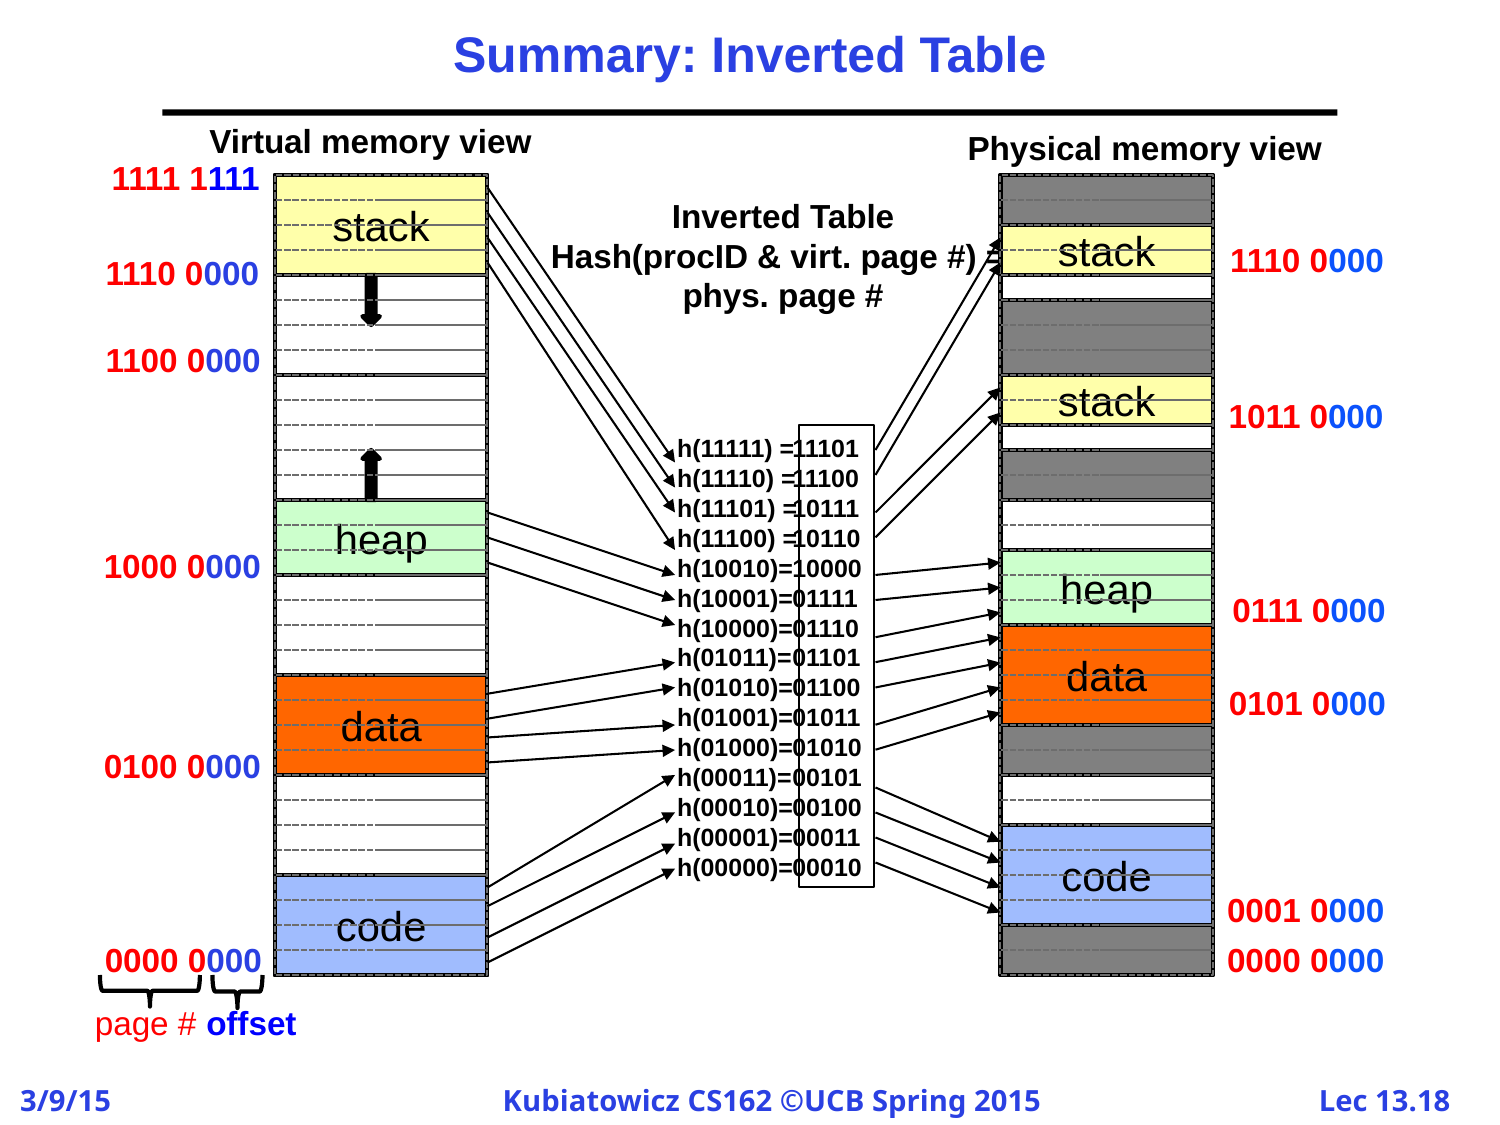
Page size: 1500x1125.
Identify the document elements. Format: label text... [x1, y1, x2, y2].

text_box [274, 575, 482, 600]
text_box [274, 324, 482, 350]
text_box [274, 275, 482, 299]
text_box [274, 699, 482, 725]
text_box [487, 187, 676, 662]
text_box [274, 675, 481, 699]
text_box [487, 662, 676, 694]
text_box [274, 650, 482, 675]
text_box [274, 500, 482, 525]
text_box page # [80, 994, 191, 1050]
title Summary: Inverted Table [162, 12, 1338, 100]
text_box [274, 350, 482, 375]
text_box [274, 399, 482, 425]
text_box [212, 975, 263, 1009]
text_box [487, 700, 676, 963]
text_box [274, 375, 482, 399]
text_box [274, 775, 482, 800]
text_box [274, 750, 482, 775]
text_box [274, 425, 482, 450]
text_box [274, 725, 482, 750]
text_box 0000 0000 [87, 932, 277, 988]
text_box [274, 249, 482, 275]
text_box [274, 624, 482, 650]
text_box [274, 849, 482, 875]
text_box Inverted Table Hash(procID & virt. page #) = phys. page # [676, 187, 782, 322]
text_box 1100 0000 [90, 331, 274, 387]
text_box [274, 825, 482, 849]
text_box 1111 1111 [97, 149, 274, 205]
text_box [274, 450, 482, 475]
text_box [274, 950, 488, 975]
text_box [274, 525, 482, 549]
text_box [274, 900, 482, 925]
text_box 1000 0000 [88, 537, 274, 593]
text_box [274, 224, 482, 249]
text_box 1110 0000 [90, 244, 274, 300]
text_box [99, 975, 200, 994]
text_box offset [191, 994, 312, 1050]
text_box 0100 0000 [88, 737, 274, 793]
text_box h(11111) = h(11110) = h(11101) = h(11100) = h(10010)= h(10001)= h(10000)= h(01011)= h(01010)= h(01001)= h(01000)= h(00011)= h(00010)= h(00001)= h(00000)= [679, 425, 782, 889]
text_box [274, 549, 482, 575]
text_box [787, 119, 1403, 988]
text_box [274, 800, 482, 825]
text_box [274, 875, 482, 900]
text_box [274, 200, 482, 224]
text_box [274, 299, 482, 324]
text_box [274, 925, 482, 950]
text_box [274, 174, 488, 200]
text_box [274, 600, 482, 624]
text_box [274, 475, 482, 500]
text_box Virtual memory view [194, 112, 547, 168]
